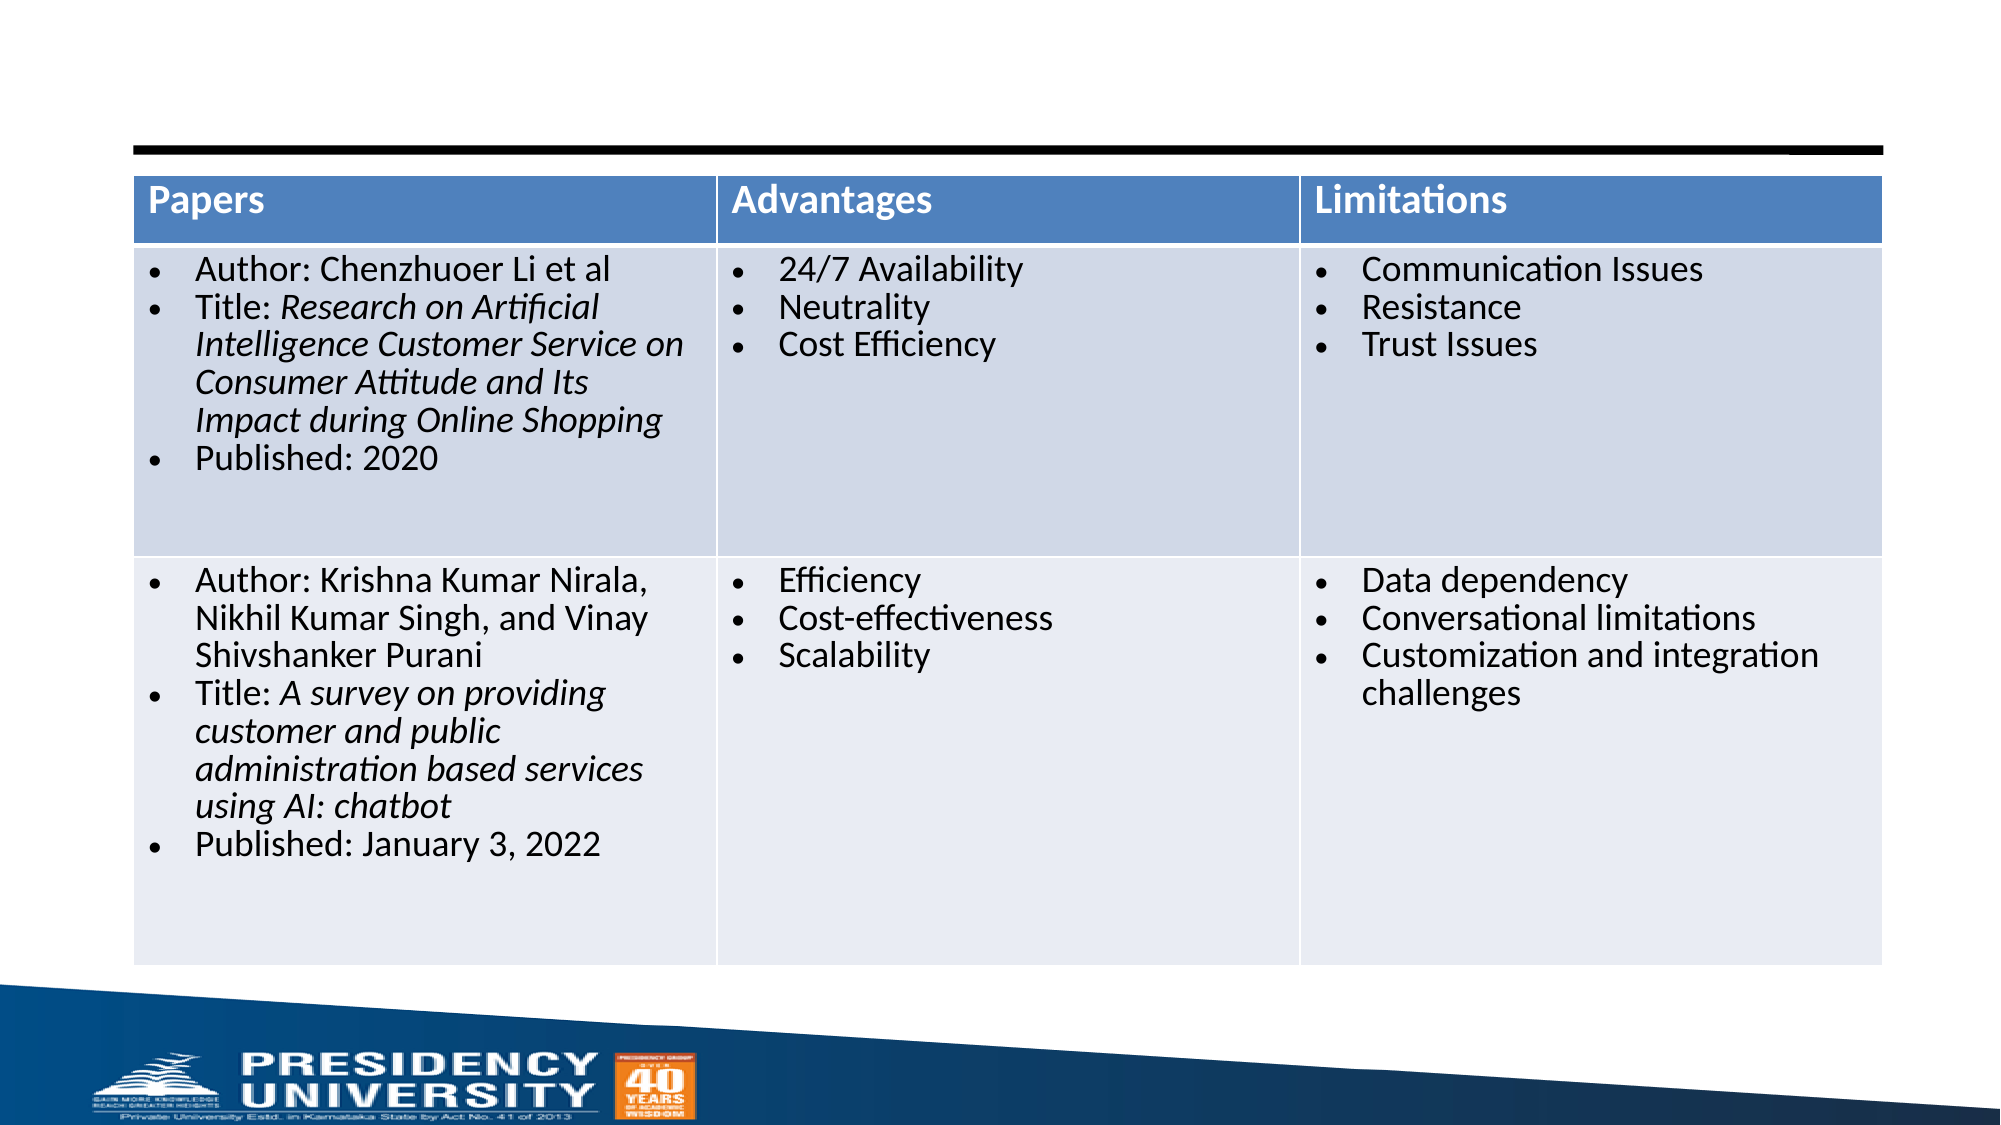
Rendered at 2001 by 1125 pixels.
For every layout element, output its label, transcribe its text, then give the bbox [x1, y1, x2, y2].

picture [0, 982, 2000, 1125]
table_cell 24/7 Availability Neutrality Cost Efficiency [718, 248, 1299, 556]
table_cell Communication Issues Resistance Trust Issues [1301, 248, 1882, 556]
table_cell Data dependency Conversational limitations Customization and integration challenges [1301, 558, 1882, 965]
table_header Limitations [1301, 176, 1882, 243]
table_cell Author: Chenzhuoer Li et al Title: Research on Artificial Intelligence Customer Service on Consumer Attitude and Its Impact during Online Shopping Published: 2020 [134, 248, 716, 556]
table_header Advantages [718, 176, 1299, 243]
table_cell Author: Krishna Kumar Nirala, Nikhil Kumar Singh, and Vinay Shivshanker Purani Title: A survey on providing customer and public administration based services using AI: chatbot Published: January 3, 2022 [134, 558, 716, 965]
table_header Papers [134, 176, 716, 243]
table_cell Efficiency Cost-effectiveness Scalability [718, 558, 1299, 965]
